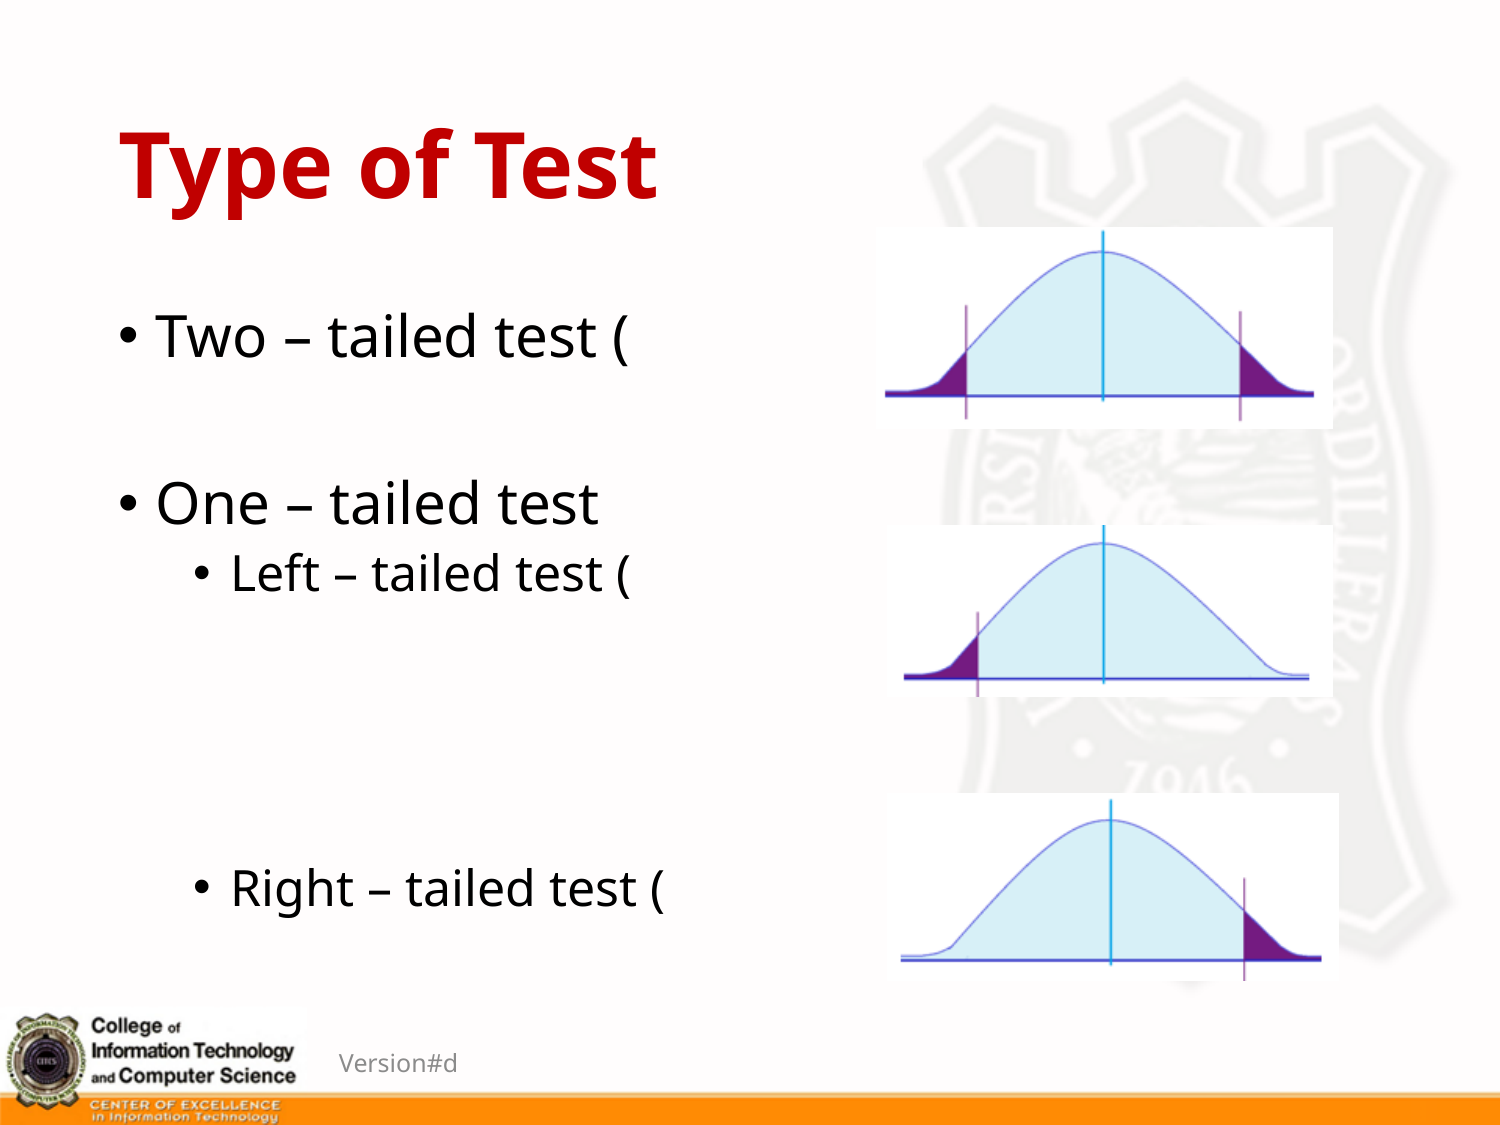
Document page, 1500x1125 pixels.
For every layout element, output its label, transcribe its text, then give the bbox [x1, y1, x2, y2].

picture [0, 0, 1500, 1125]
slide_number Version#d [323, 1032, 1021, 1093]
title Type of Test [103, 59, 1397, 278]
